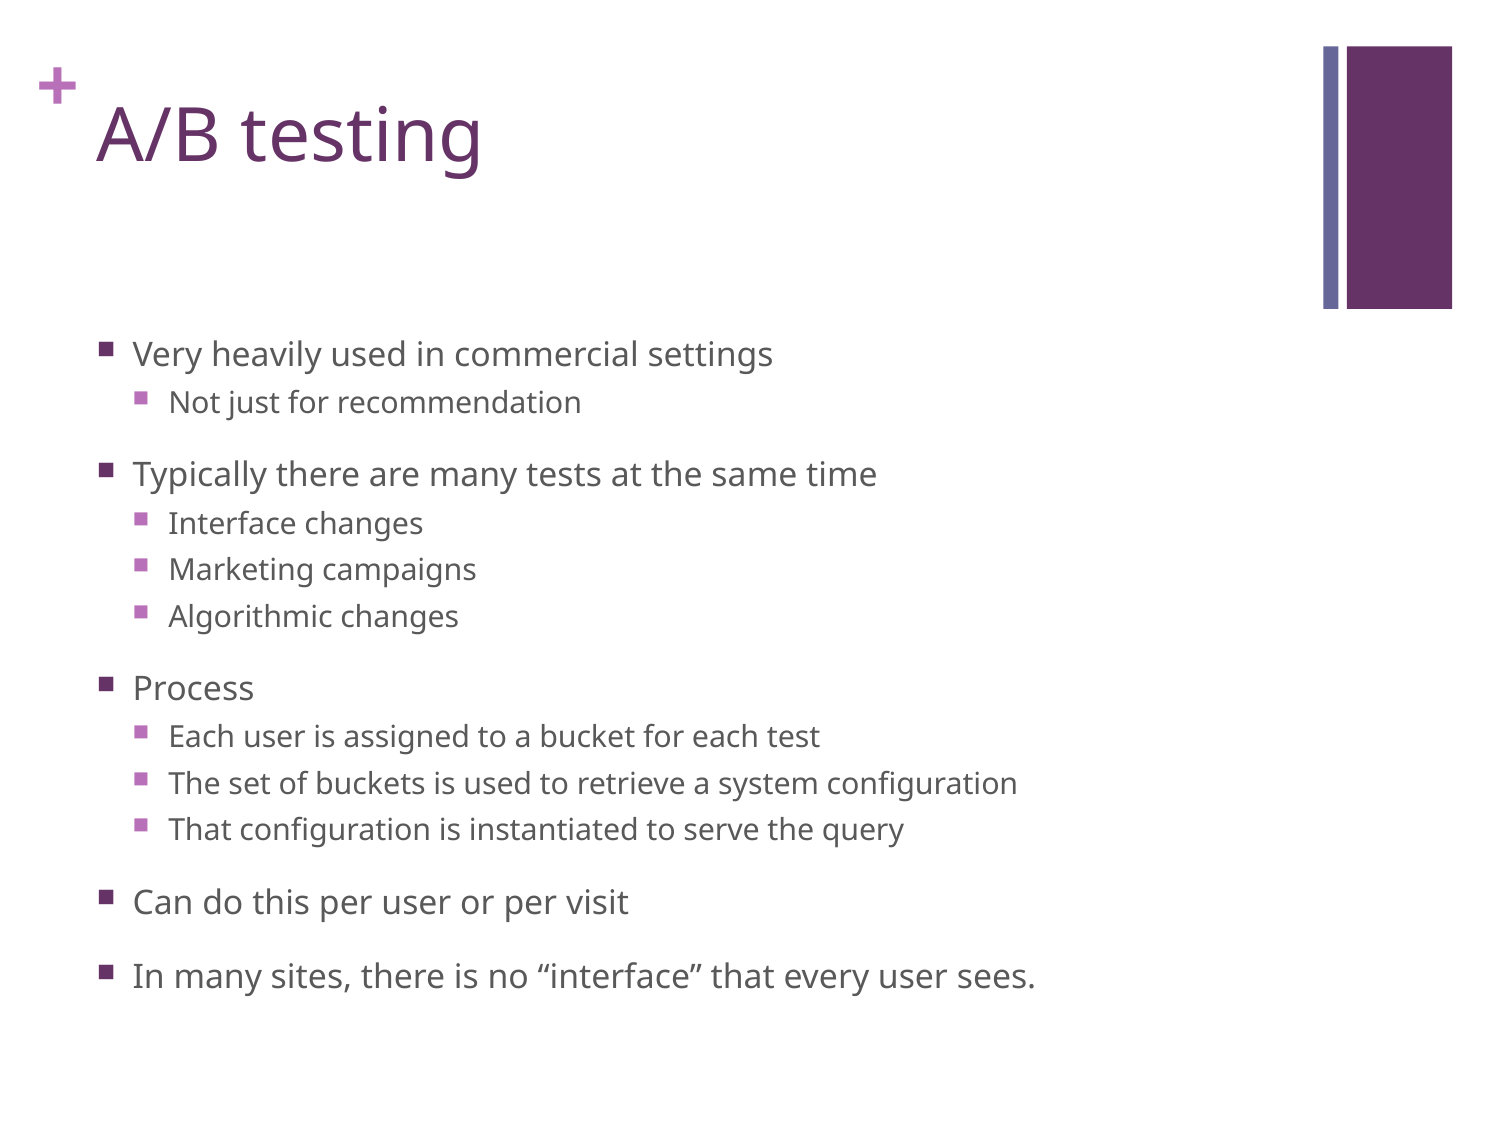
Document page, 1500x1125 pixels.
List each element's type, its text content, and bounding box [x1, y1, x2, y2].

list Very heavily used in commercial settings Not just for recommendation Typically there are many tests at the same time Interface changes Marketing campaigns Algorithmic changes Process Each user is assigned to a bucket for each test The set of buckets is used to retrieve a system configuration That configuration is instantiated to serve the query Can do this per user or per visit In many sites, there is no “interface” that every user sees. [81, 324, 1322, 1005]
title A/B testing [81, 79, 1322, 263]
